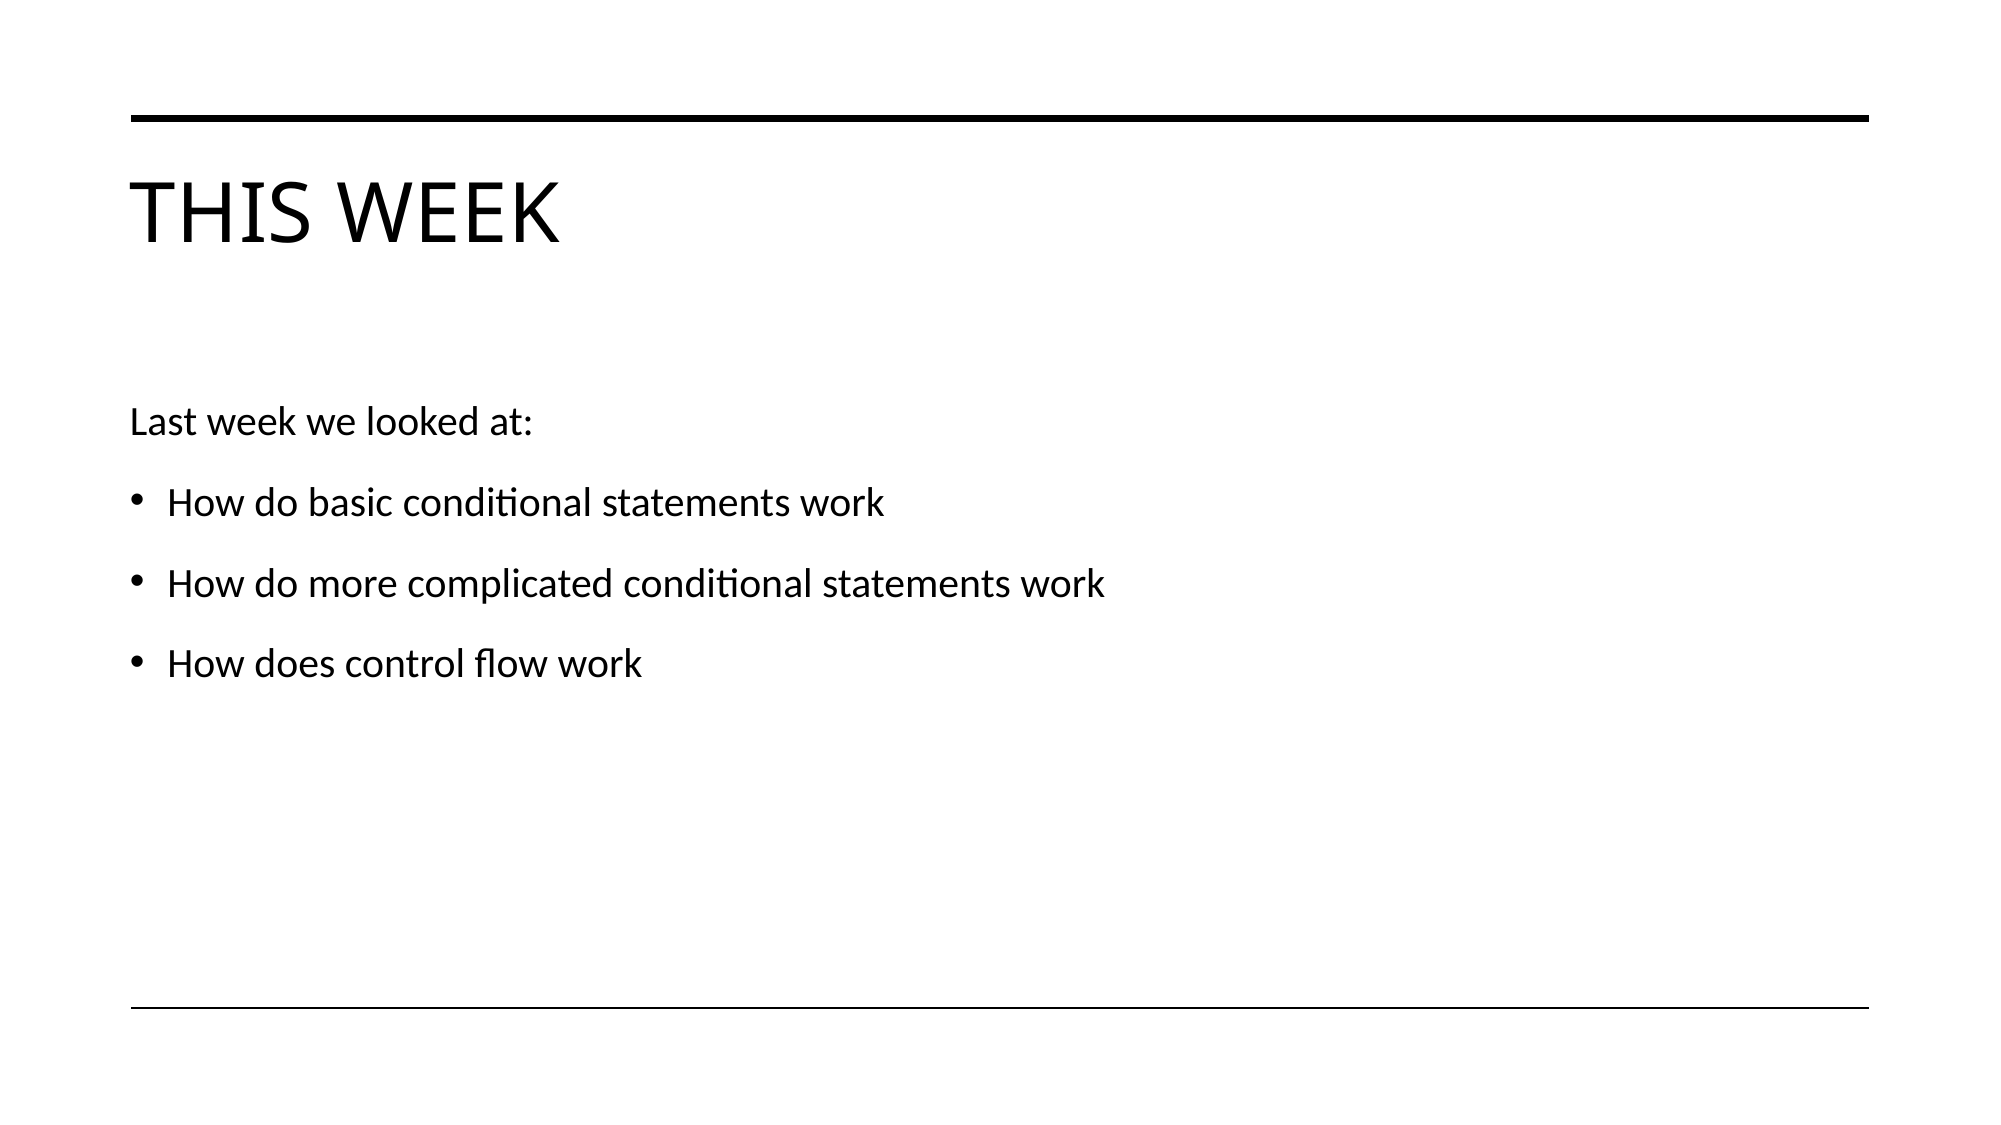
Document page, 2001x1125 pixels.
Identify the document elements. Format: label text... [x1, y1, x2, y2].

title This Week [114, 151, 1869, 376]
list Last week we looked at: How do basic conditional statements work How do more complicated conditional statements work How does control flow work [114, 376, 1869, 973]
